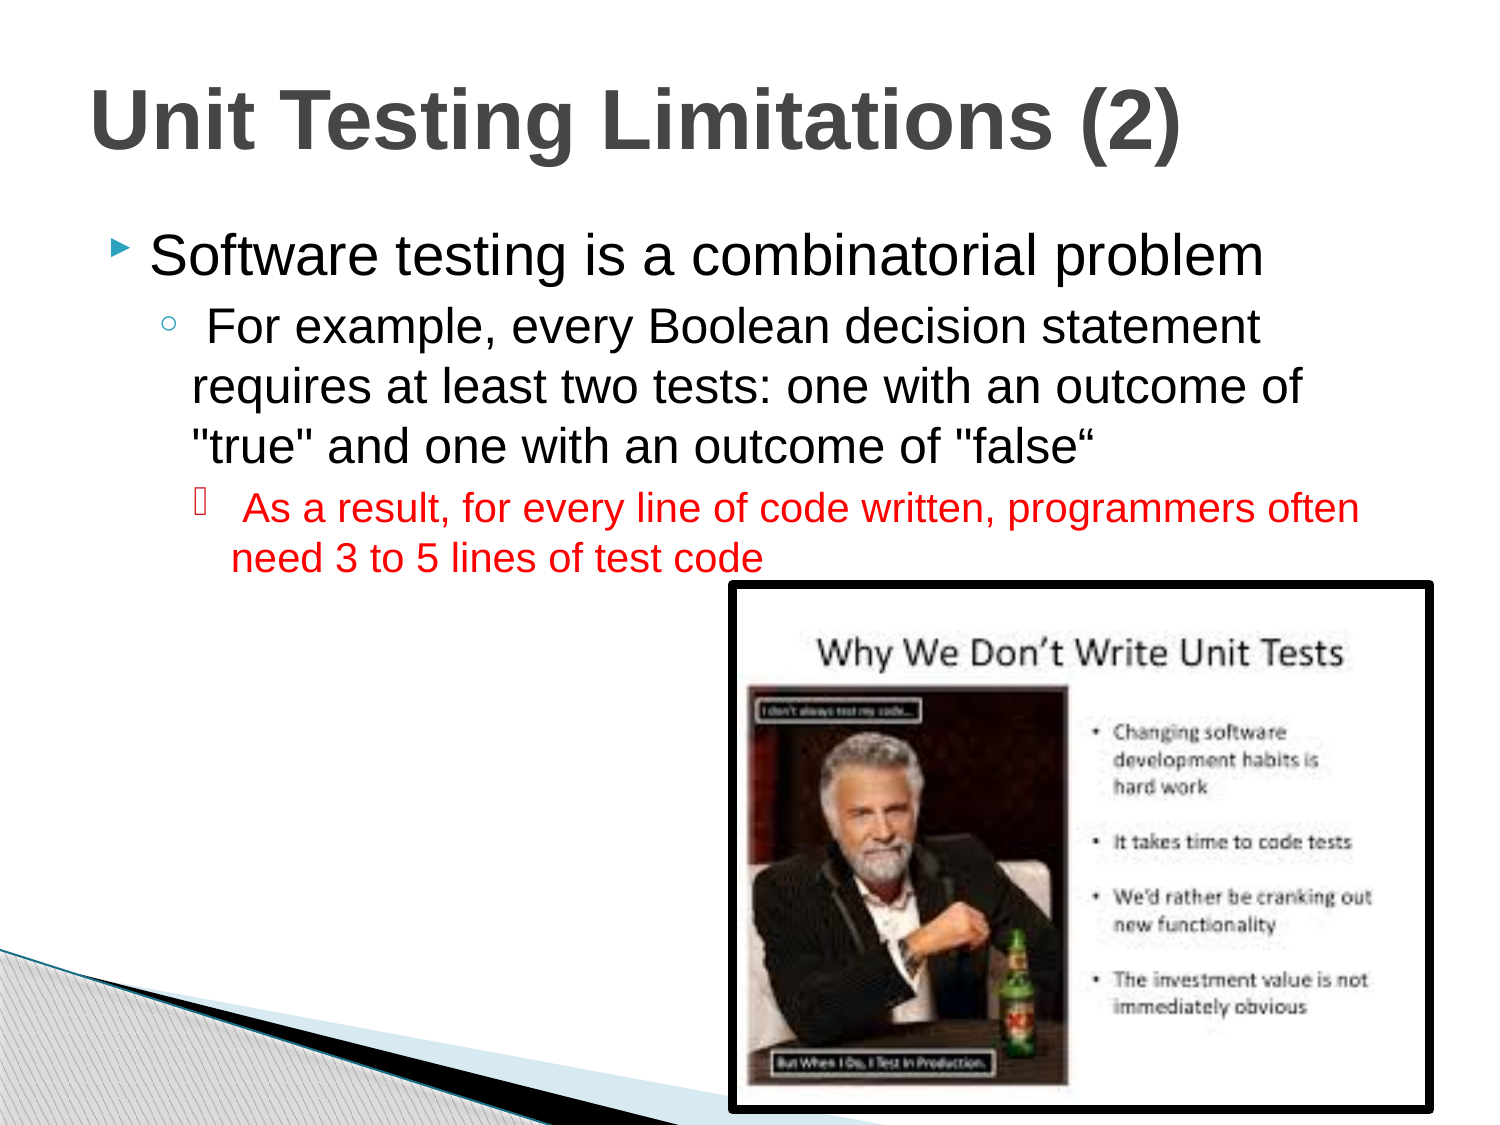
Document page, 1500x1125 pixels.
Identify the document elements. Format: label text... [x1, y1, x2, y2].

list Software testing is a combinatorial problem For example, every Boolean decision statement requires at least two tests: one with an outcome of "true" and one with an outcome of "false“ As a result, for every line of code written, programmers often need 3 to 5 lines of test code [75, 209, 1454, 960]
picture [736, 589, 1426, 1105]
title Unit Testing Limitations (2) [75, 21, 1425, 209]
